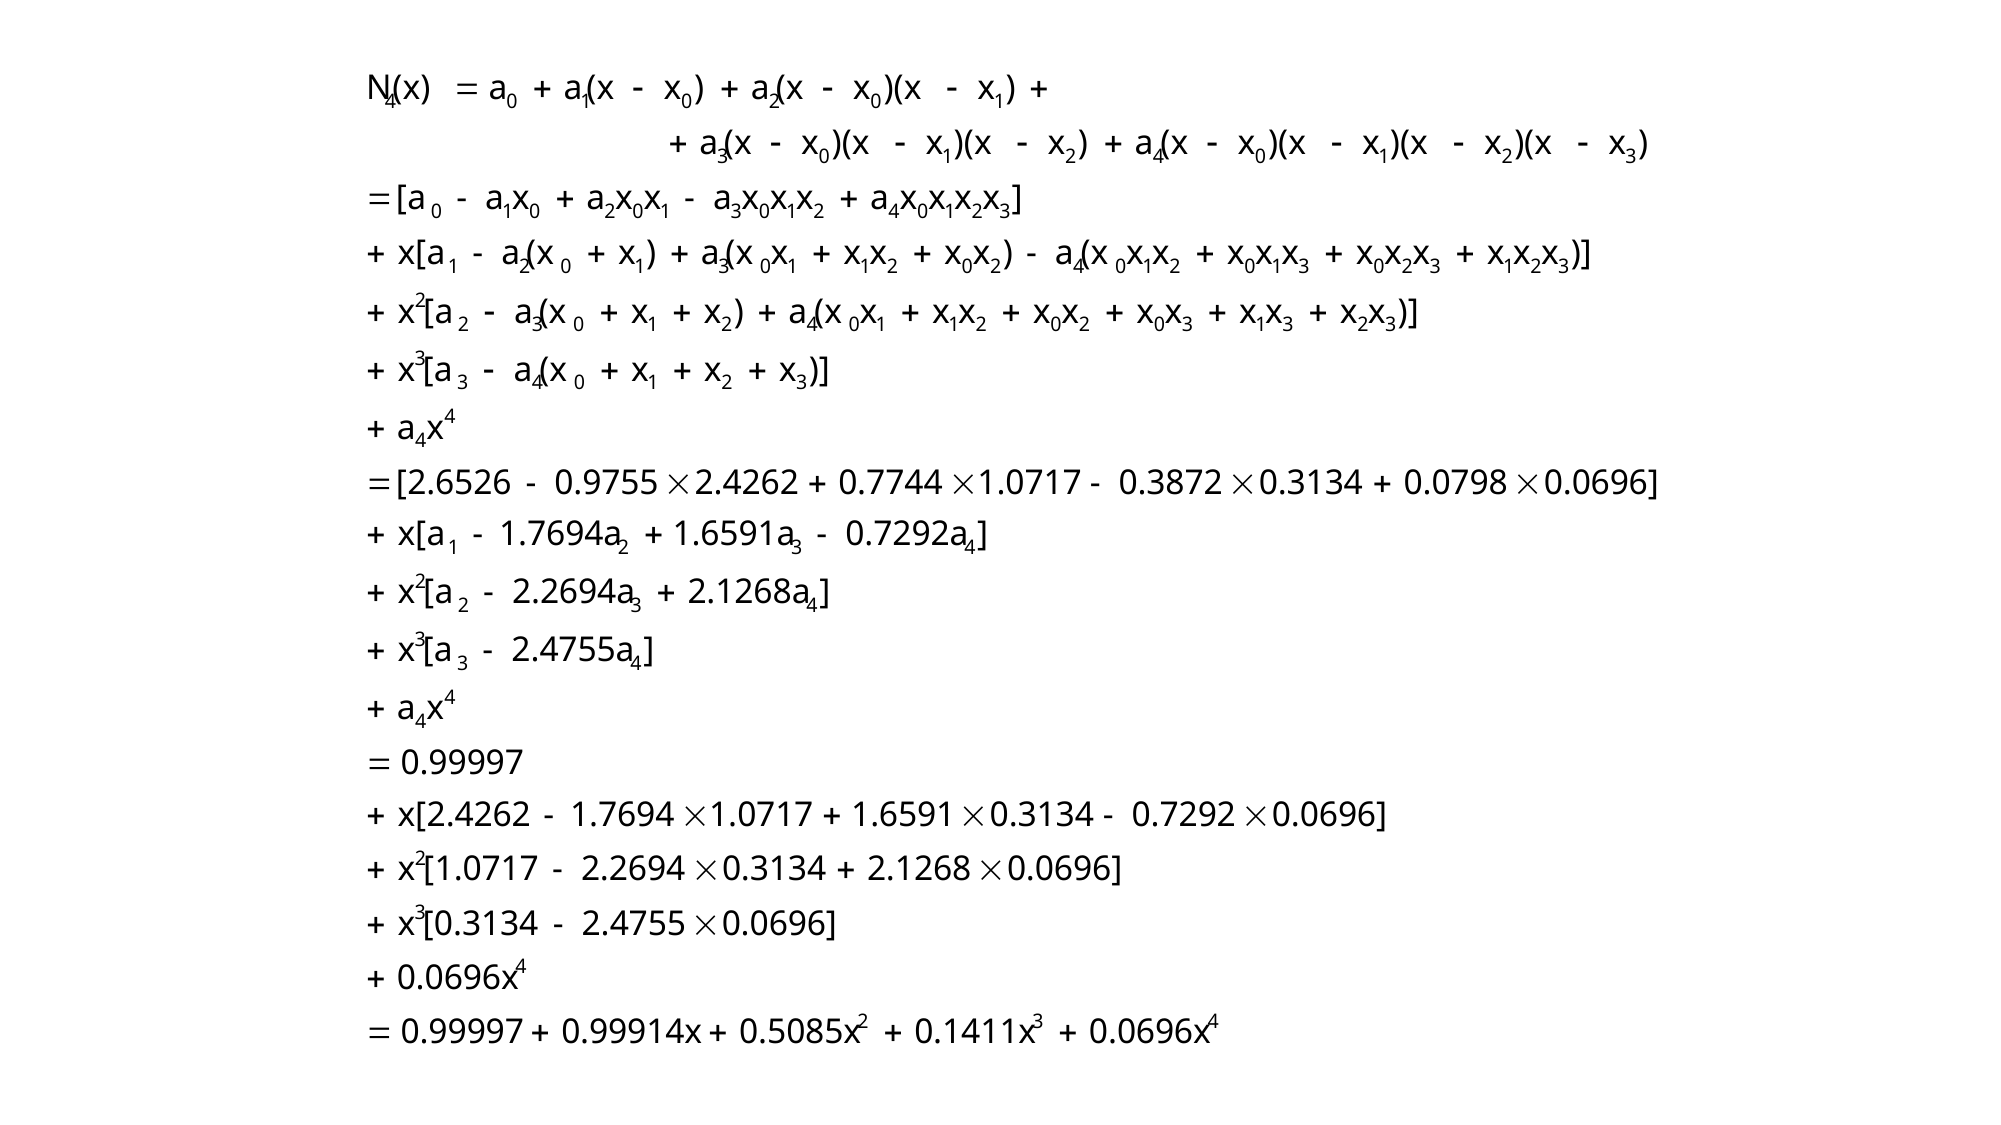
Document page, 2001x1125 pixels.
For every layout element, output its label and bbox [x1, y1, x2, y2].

text_box [360, 63, 1663, 1051]
